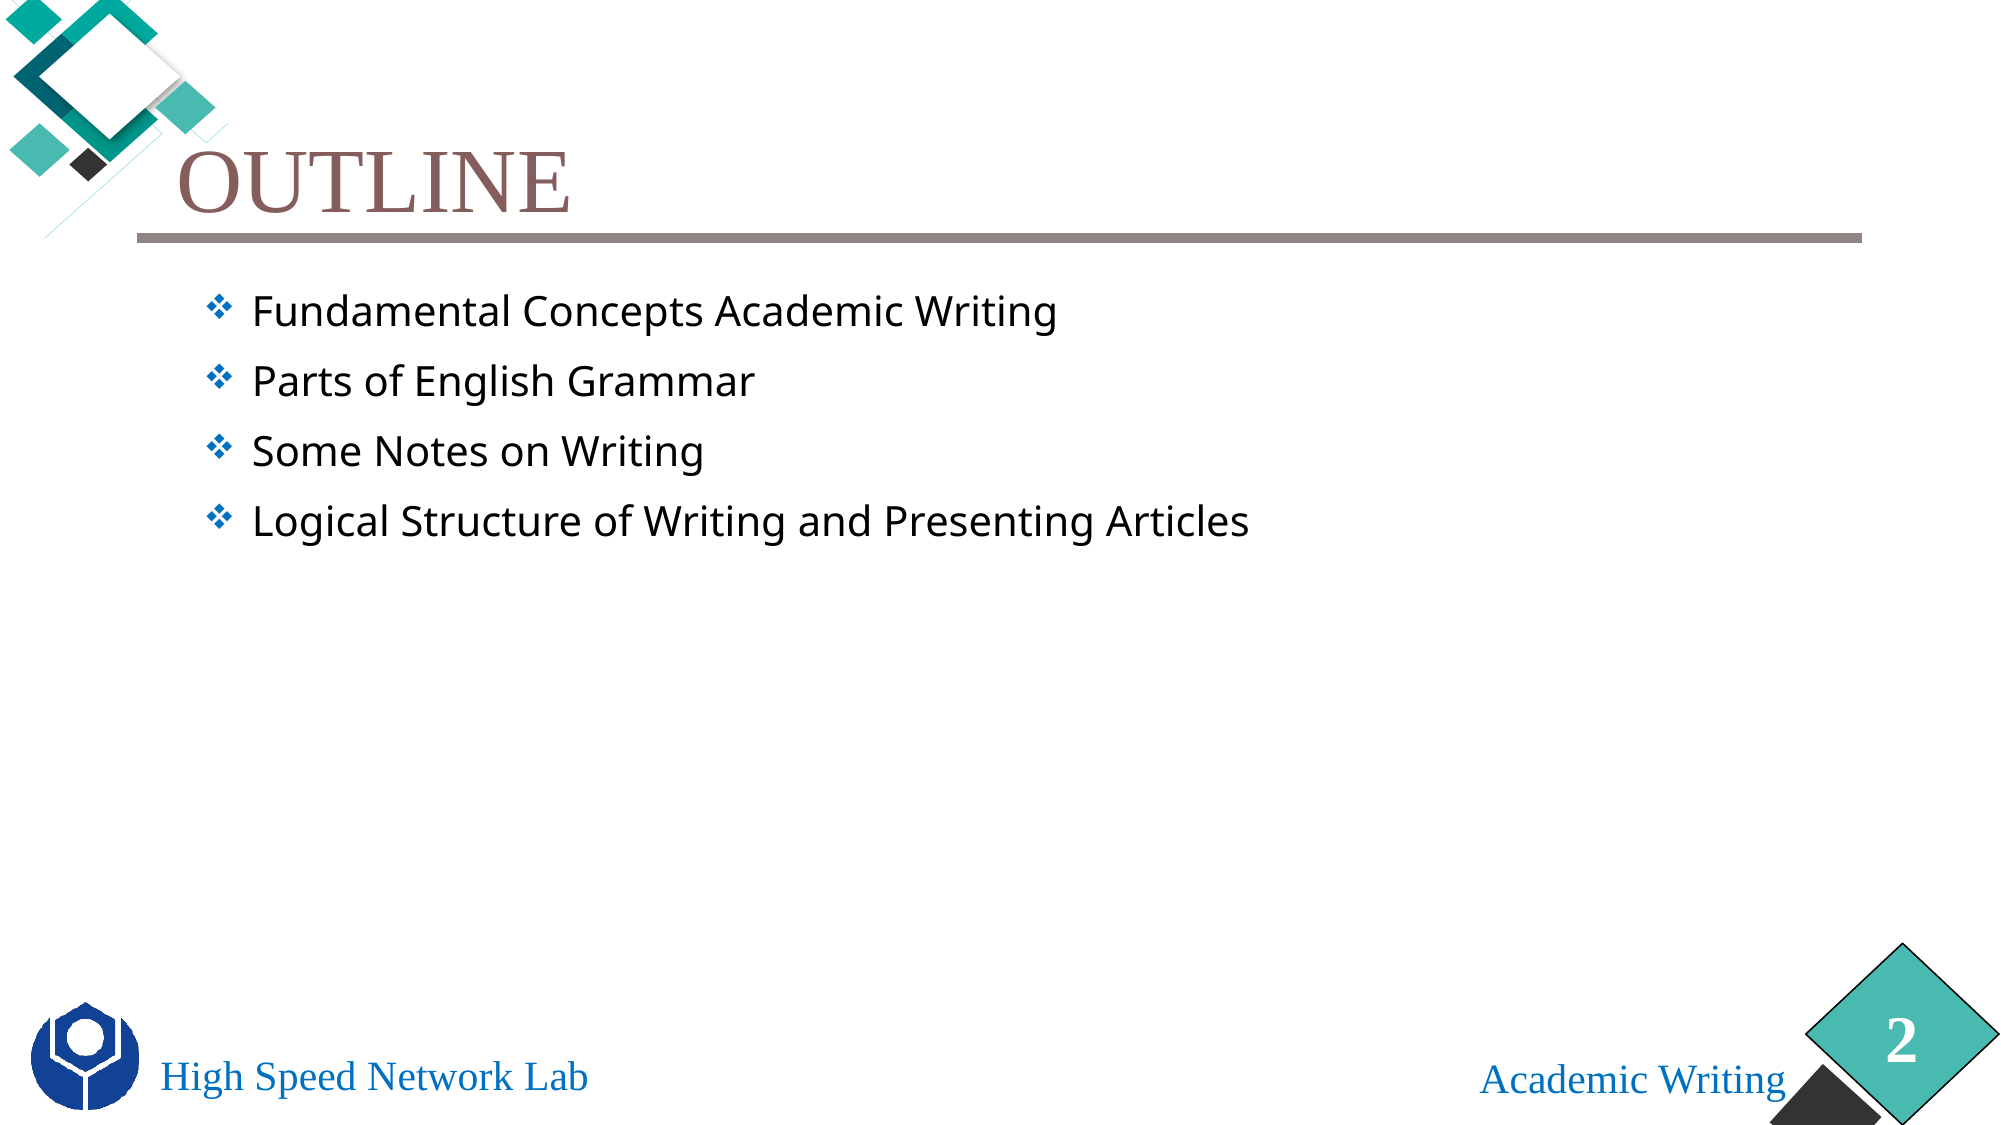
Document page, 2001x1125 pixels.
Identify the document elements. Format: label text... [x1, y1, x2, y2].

text_box Fundamental Concepts Academic Writing Parts of English Grammar Some Notes on Writing Logical Structure of Writing and Presenting Articles [188, 283, 1839, 563]
text_box Outline [161, 51, 1812, 315]
picture [31, 1002, 139, 1110]
